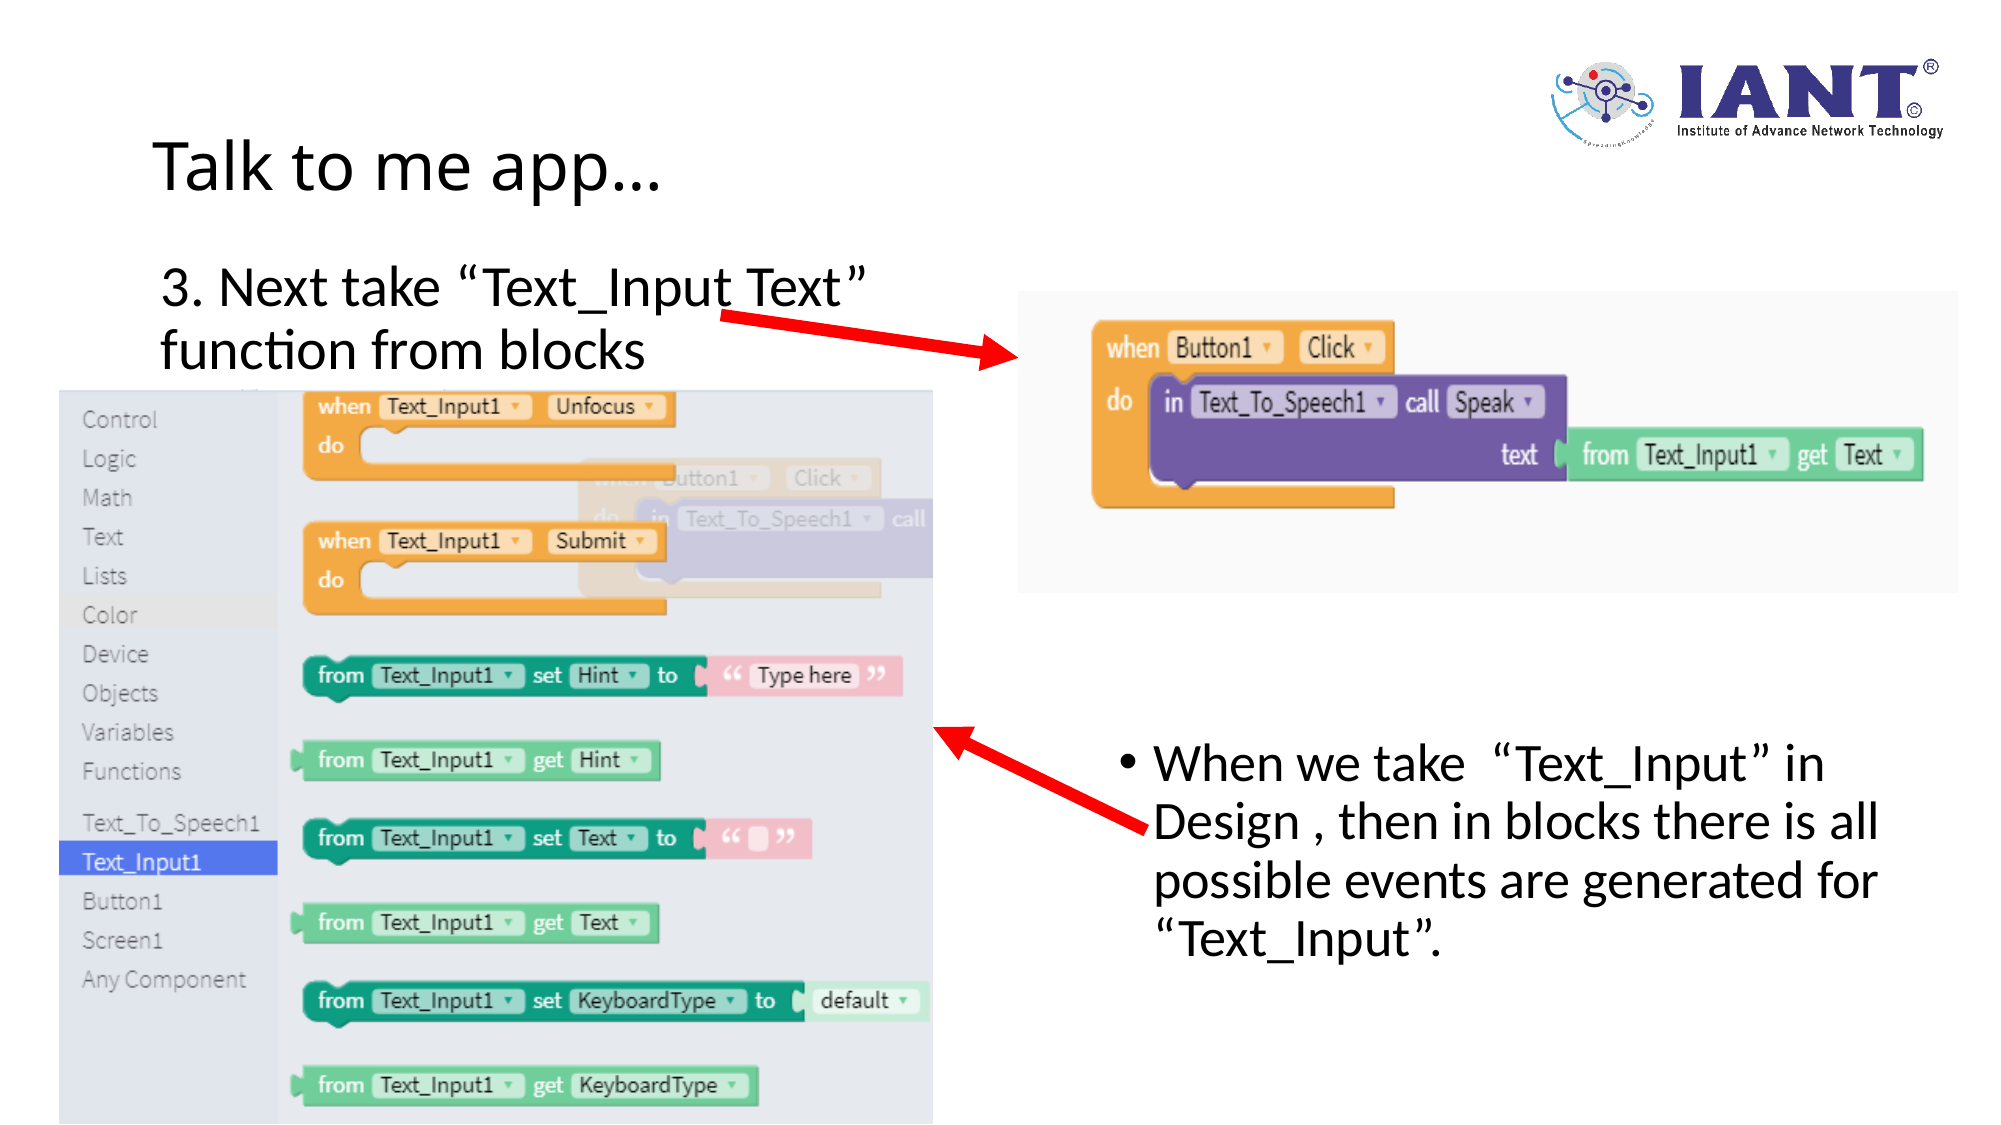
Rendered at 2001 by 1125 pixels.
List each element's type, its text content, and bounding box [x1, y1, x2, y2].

picture [1529, 37, 1972, 158]
title Talk to me app… [137, 59, 1863, 278]
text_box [933, 727, 1147, 831]
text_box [720, 314, 1018, 358]
list When we take “Text_Input” in Design , then in blocks there is all possible events are generated for “Text_Input”. [1103, 727, 1958, 977]
picture [1018, 291, 1958, 593]
text_box 3. Next take “Text_Input Text” function from blocks [145, 249, 1000, 499]
picture [59, 389, 933, 1124]
